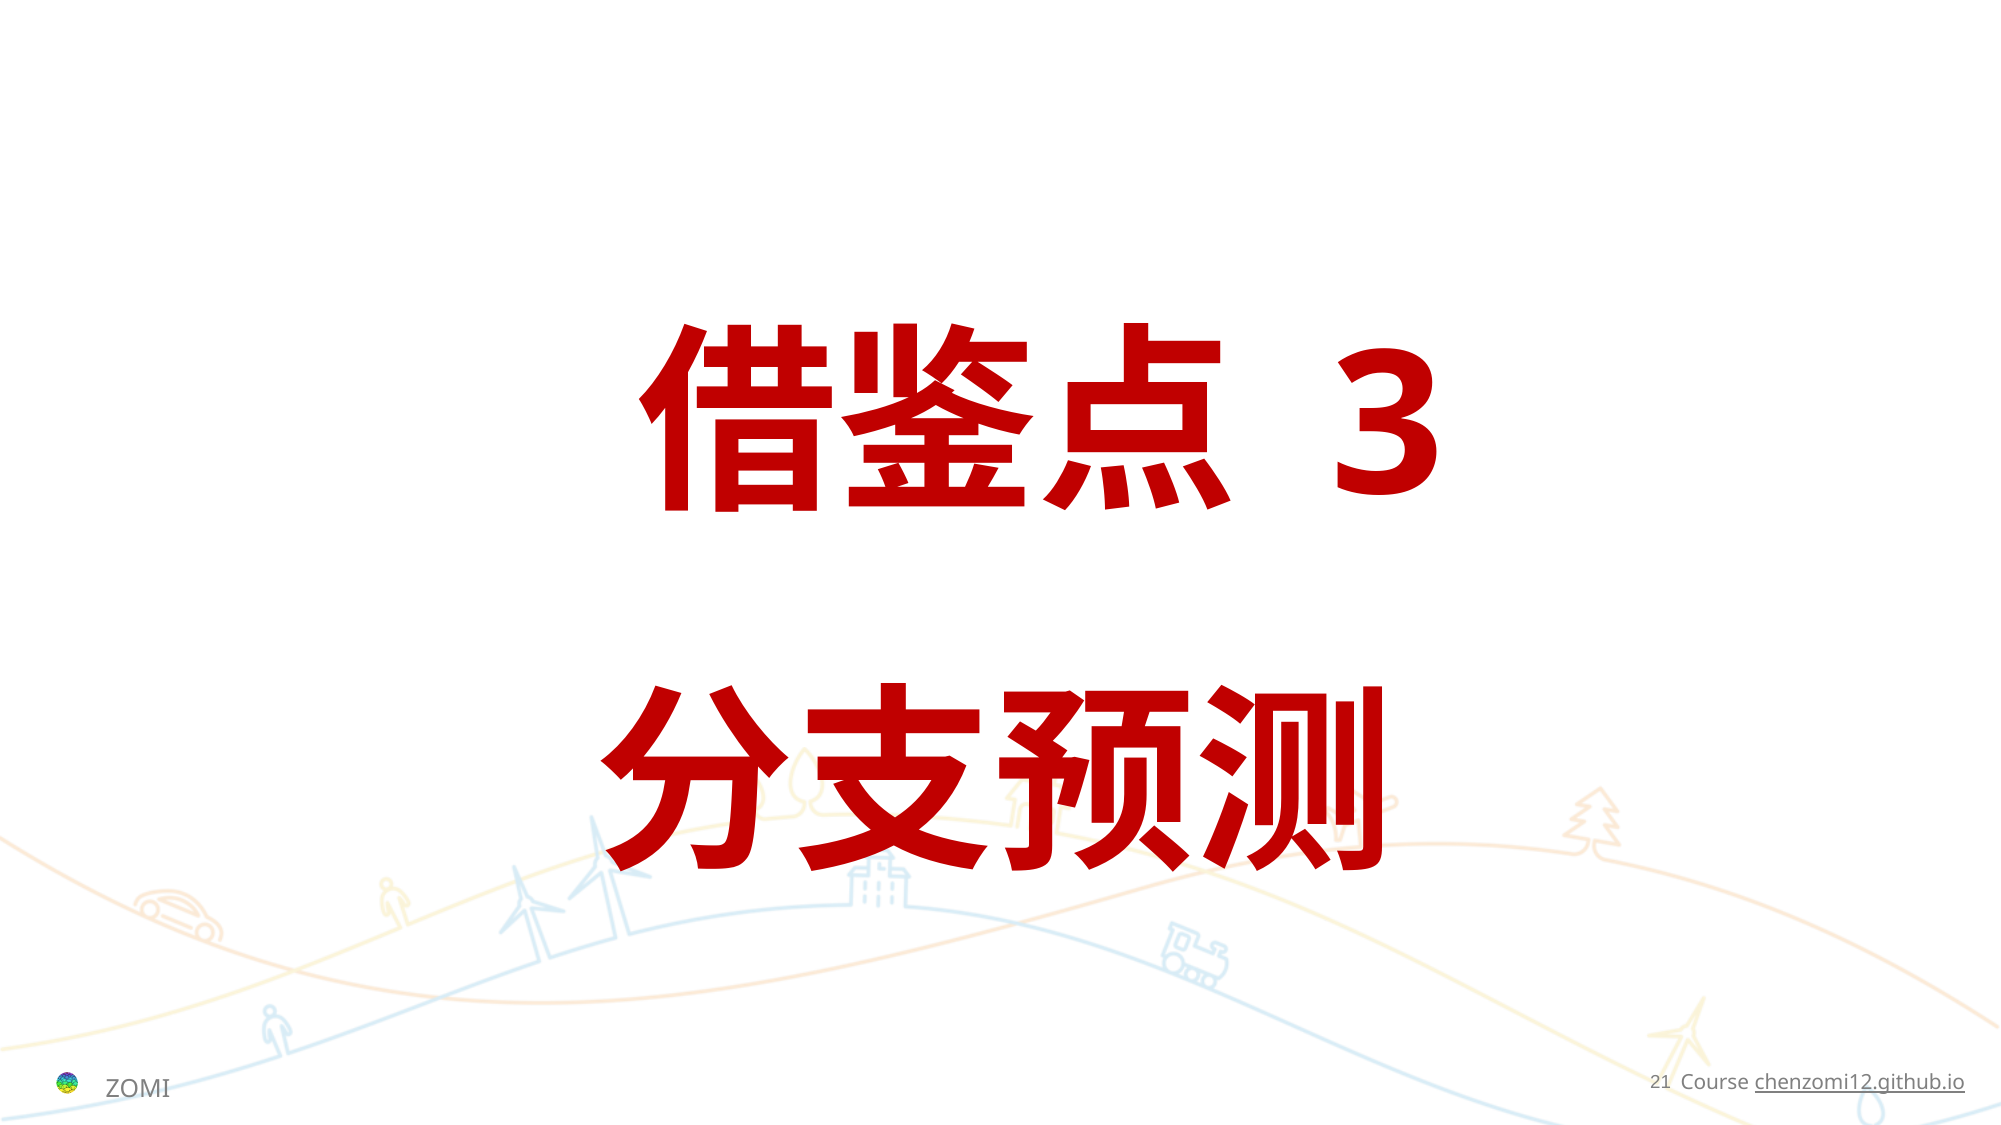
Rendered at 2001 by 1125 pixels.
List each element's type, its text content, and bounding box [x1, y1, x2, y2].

list 借鉴点 3 分支预测 [79, 80, 1910, 986]
picture [57, 1073, 77, 1093]
